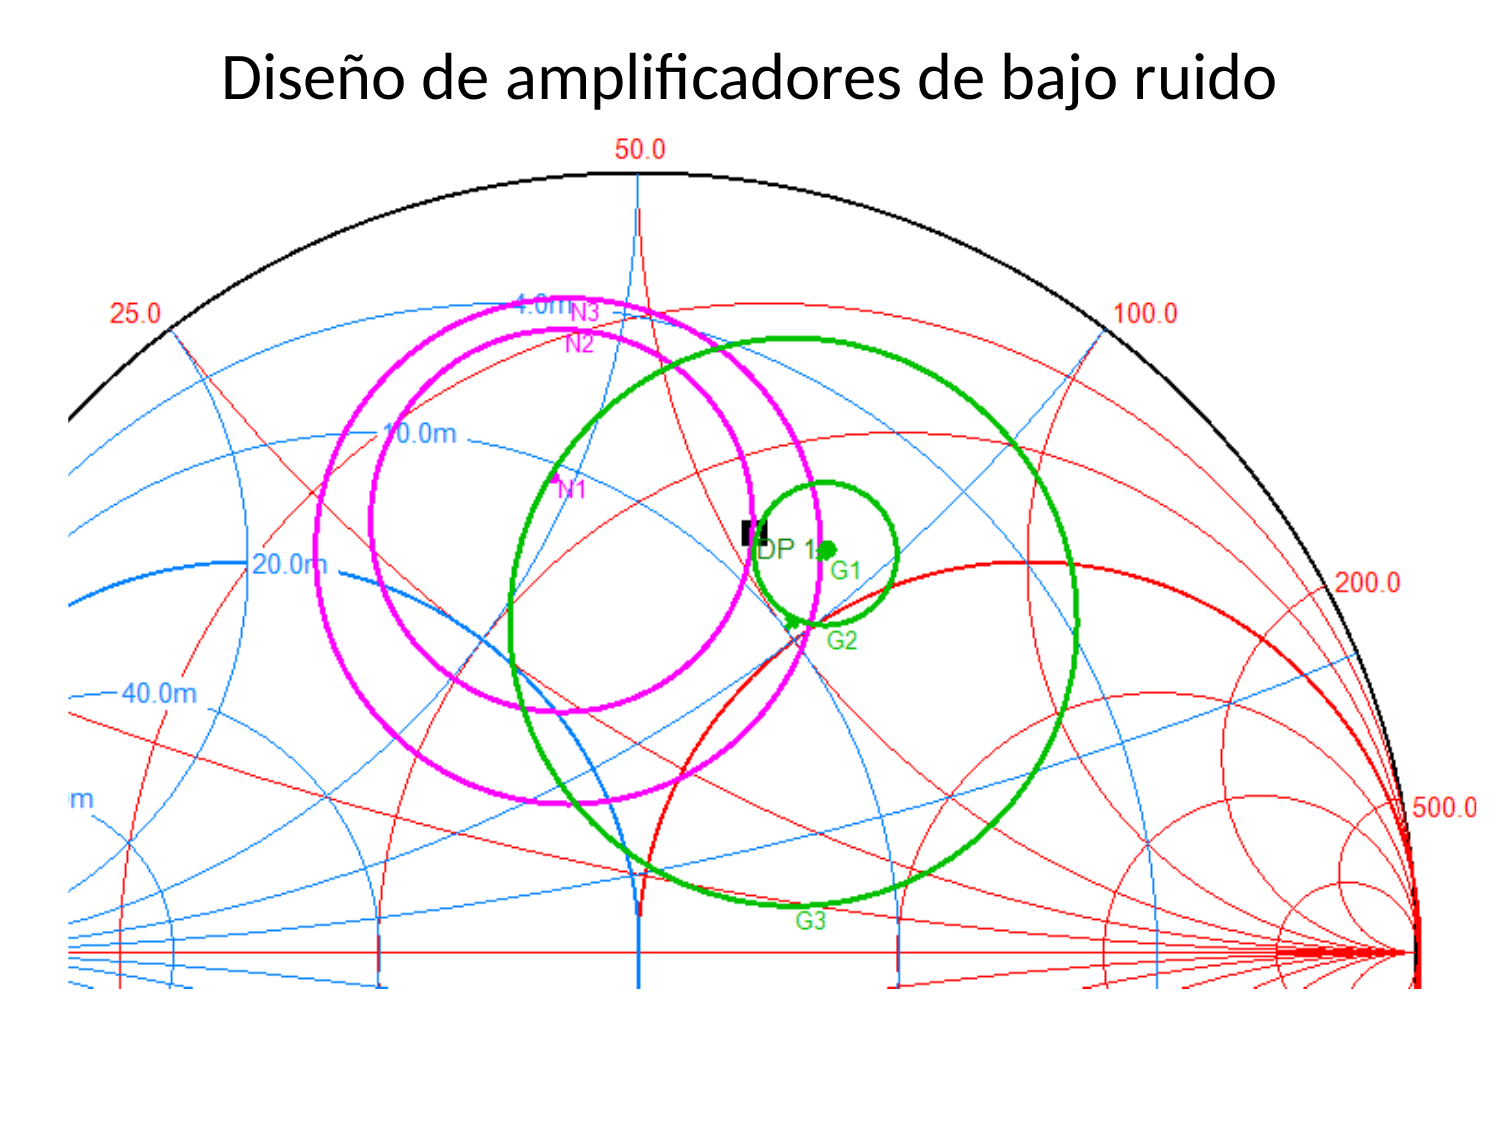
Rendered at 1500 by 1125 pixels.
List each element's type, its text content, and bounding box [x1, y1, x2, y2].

picture [68, 126, 1477, 989]
text_box Diseño de amplificadores de bajo ruido [0, 13, 1500, 133]
